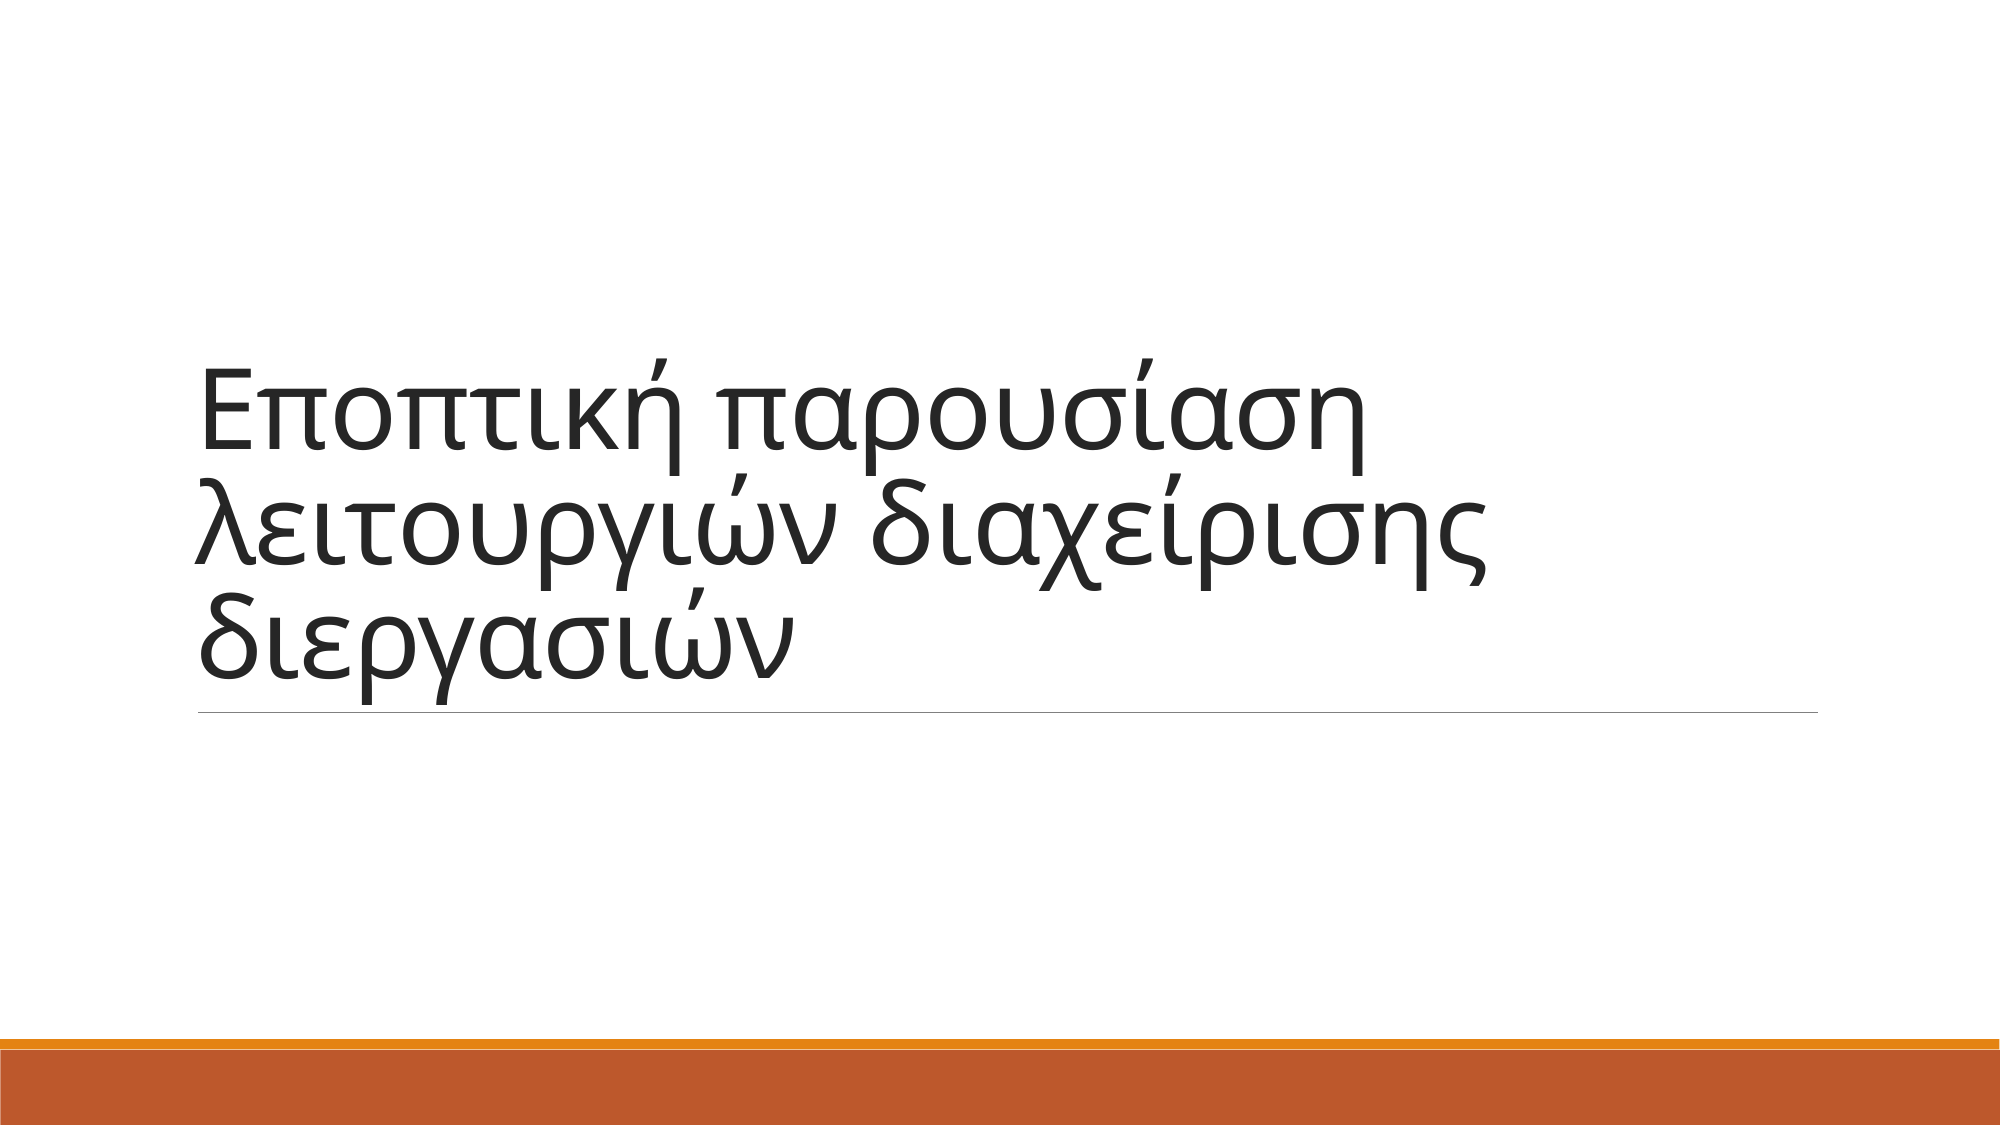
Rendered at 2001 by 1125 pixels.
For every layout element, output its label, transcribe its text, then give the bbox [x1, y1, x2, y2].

title Εποπτική παρουσίαση λειτουργιών διαχείρισης διεργασιών [180, 124, 1830, 710]
